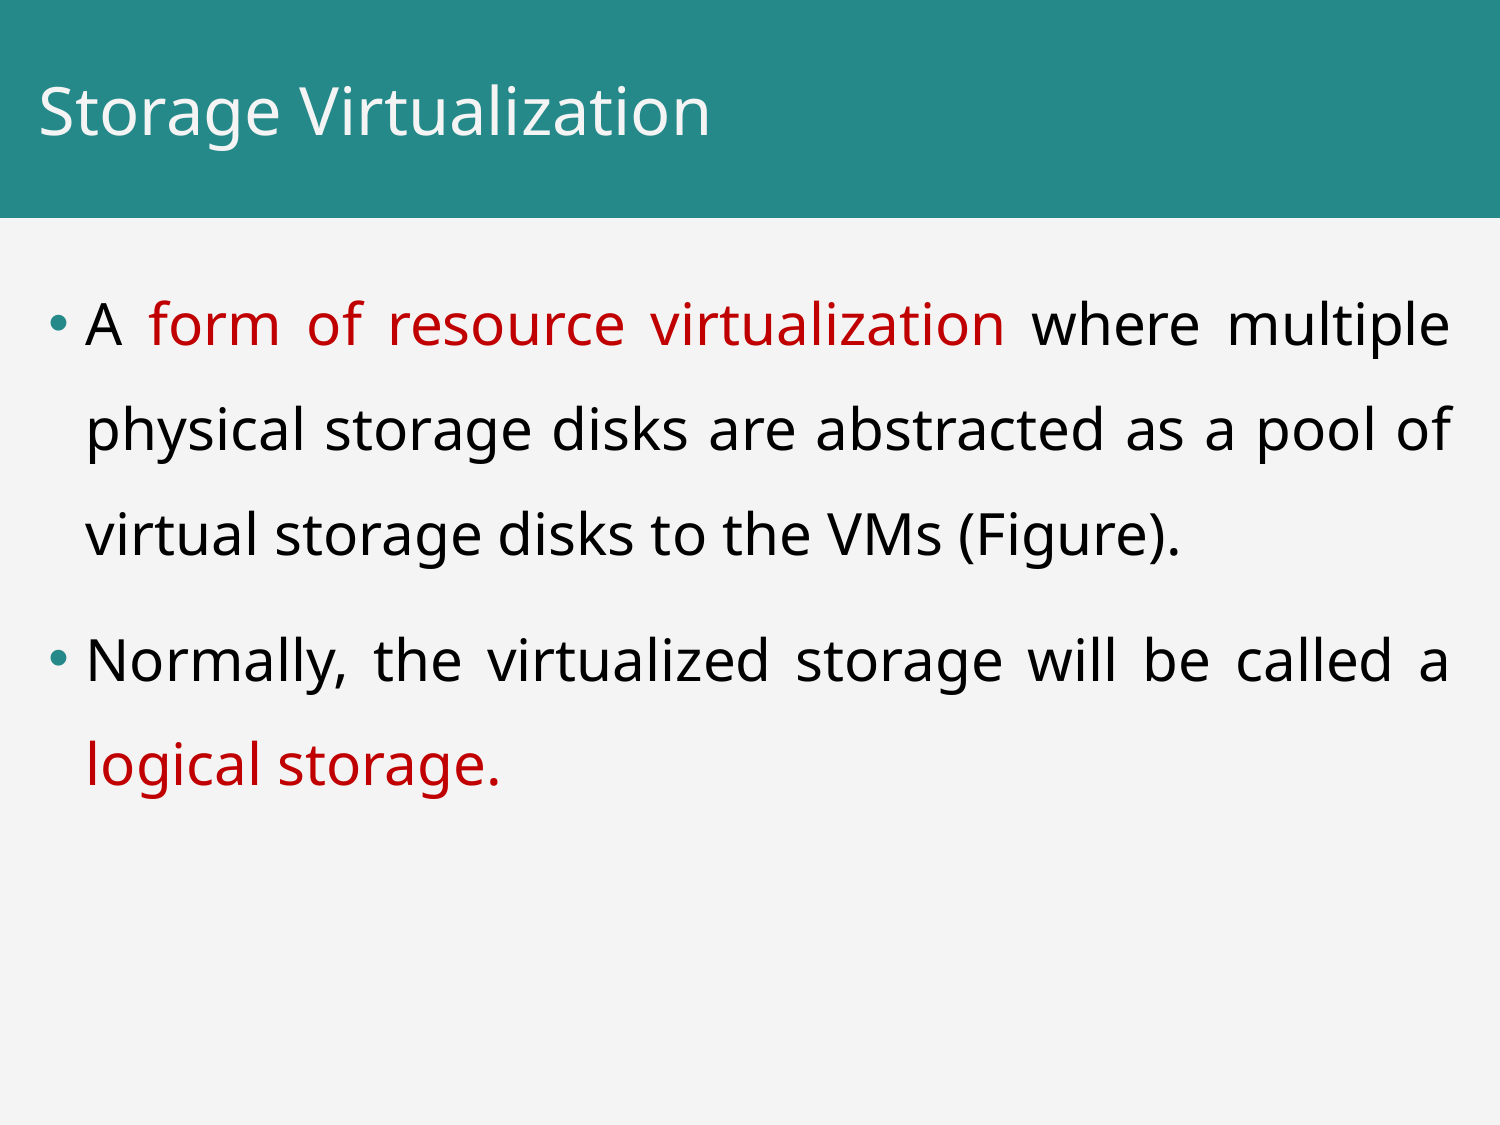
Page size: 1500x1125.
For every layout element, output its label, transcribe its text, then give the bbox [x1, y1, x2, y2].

title Storage Virtualization [23, 0, 1350, 218]
list A form of resource virtualization where multiple physical storage disks are abstracted as a pool of virtual storage disks to the VMs (Figure). Normally, the virtualized storage will be called a logical storage. [33, 245, 1467, 1084]
